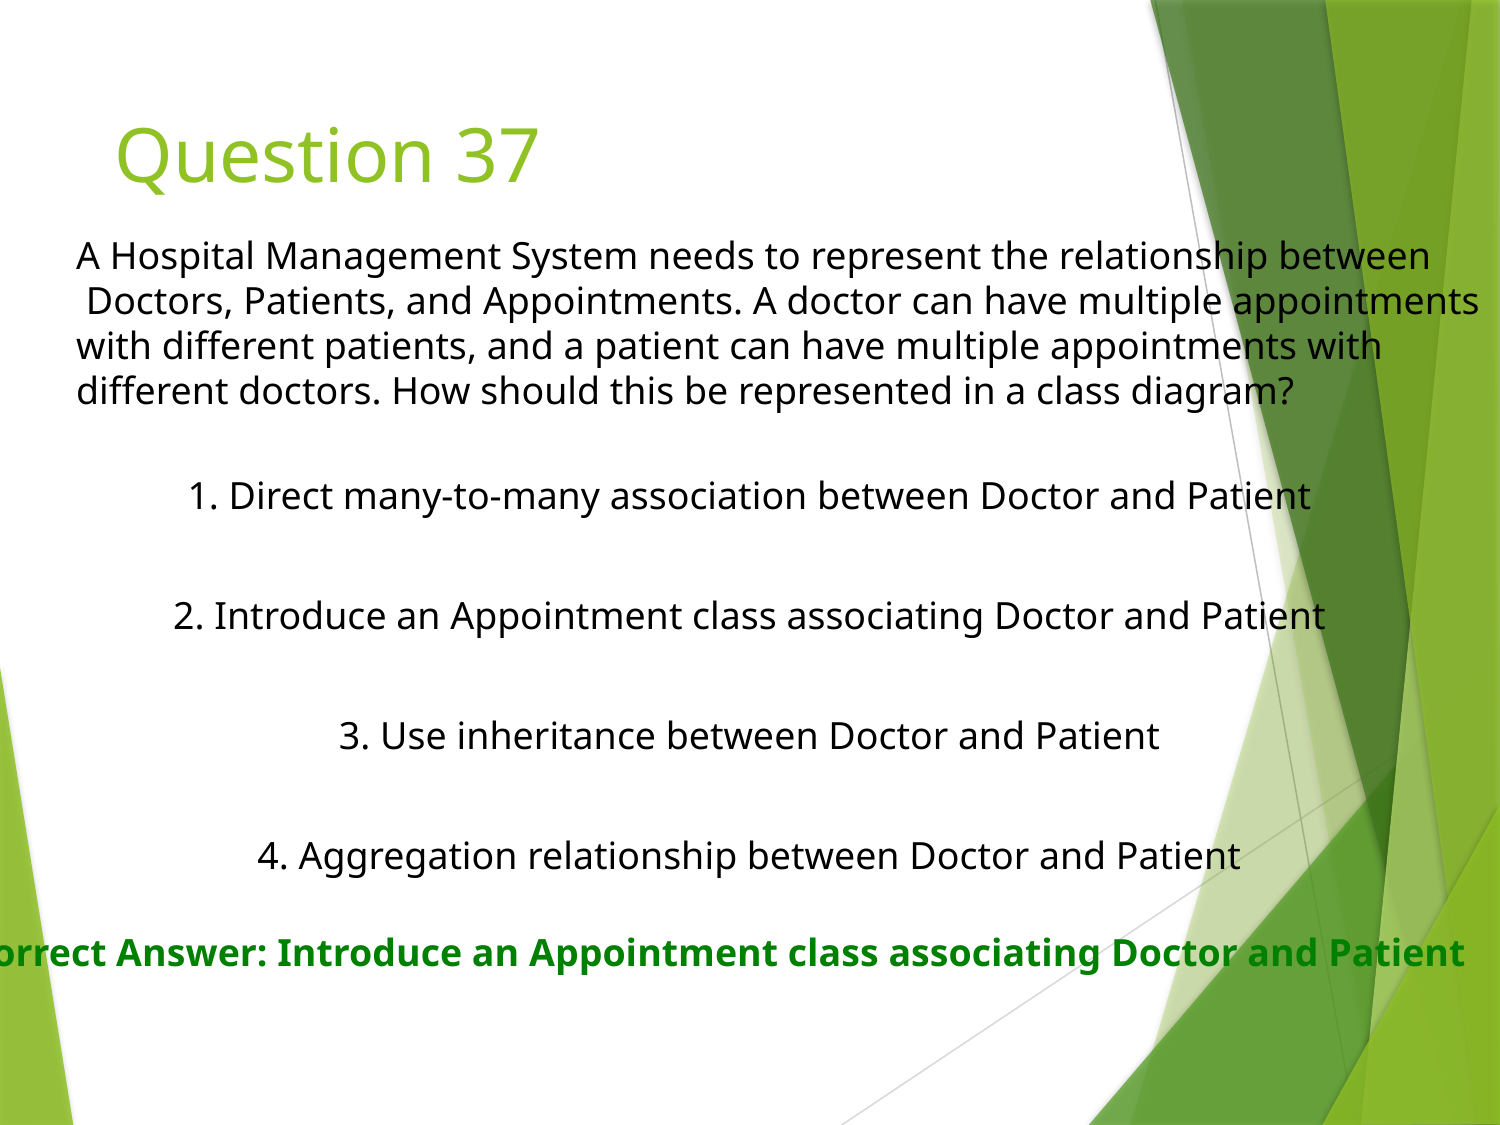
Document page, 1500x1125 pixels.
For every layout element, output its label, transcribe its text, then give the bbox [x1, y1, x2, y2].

text_box 1. Direct many-to-many association between Doctor and Patient [172, 419, 1328, 525]
text_box 3. Use inheritance between Doctor and Patient [324, 659, 1176, 765]
text_box ✅ Correct Answer: Introduce an Appointment class associating Doctor and Patient [0, 876, 1482, 982]
text_box A Hospital Management System needs to represent the relationship between Doctors, Patients, and Appointments. A doctor can have multiple appointments with different patients, and a patient can have multiple appointments with different doctors. How should this be represented in a class diagram? [61, 224, 1500, 420]
title Question 37 [99, 99, 1142, 224]
text_box 2. Introduce an Appointment class associating Doctor and Patient [158, 539, 1342, 645]
text_box 4. Aggregation relationship between Doctor and Patient [242, 779, 1258, 876]
